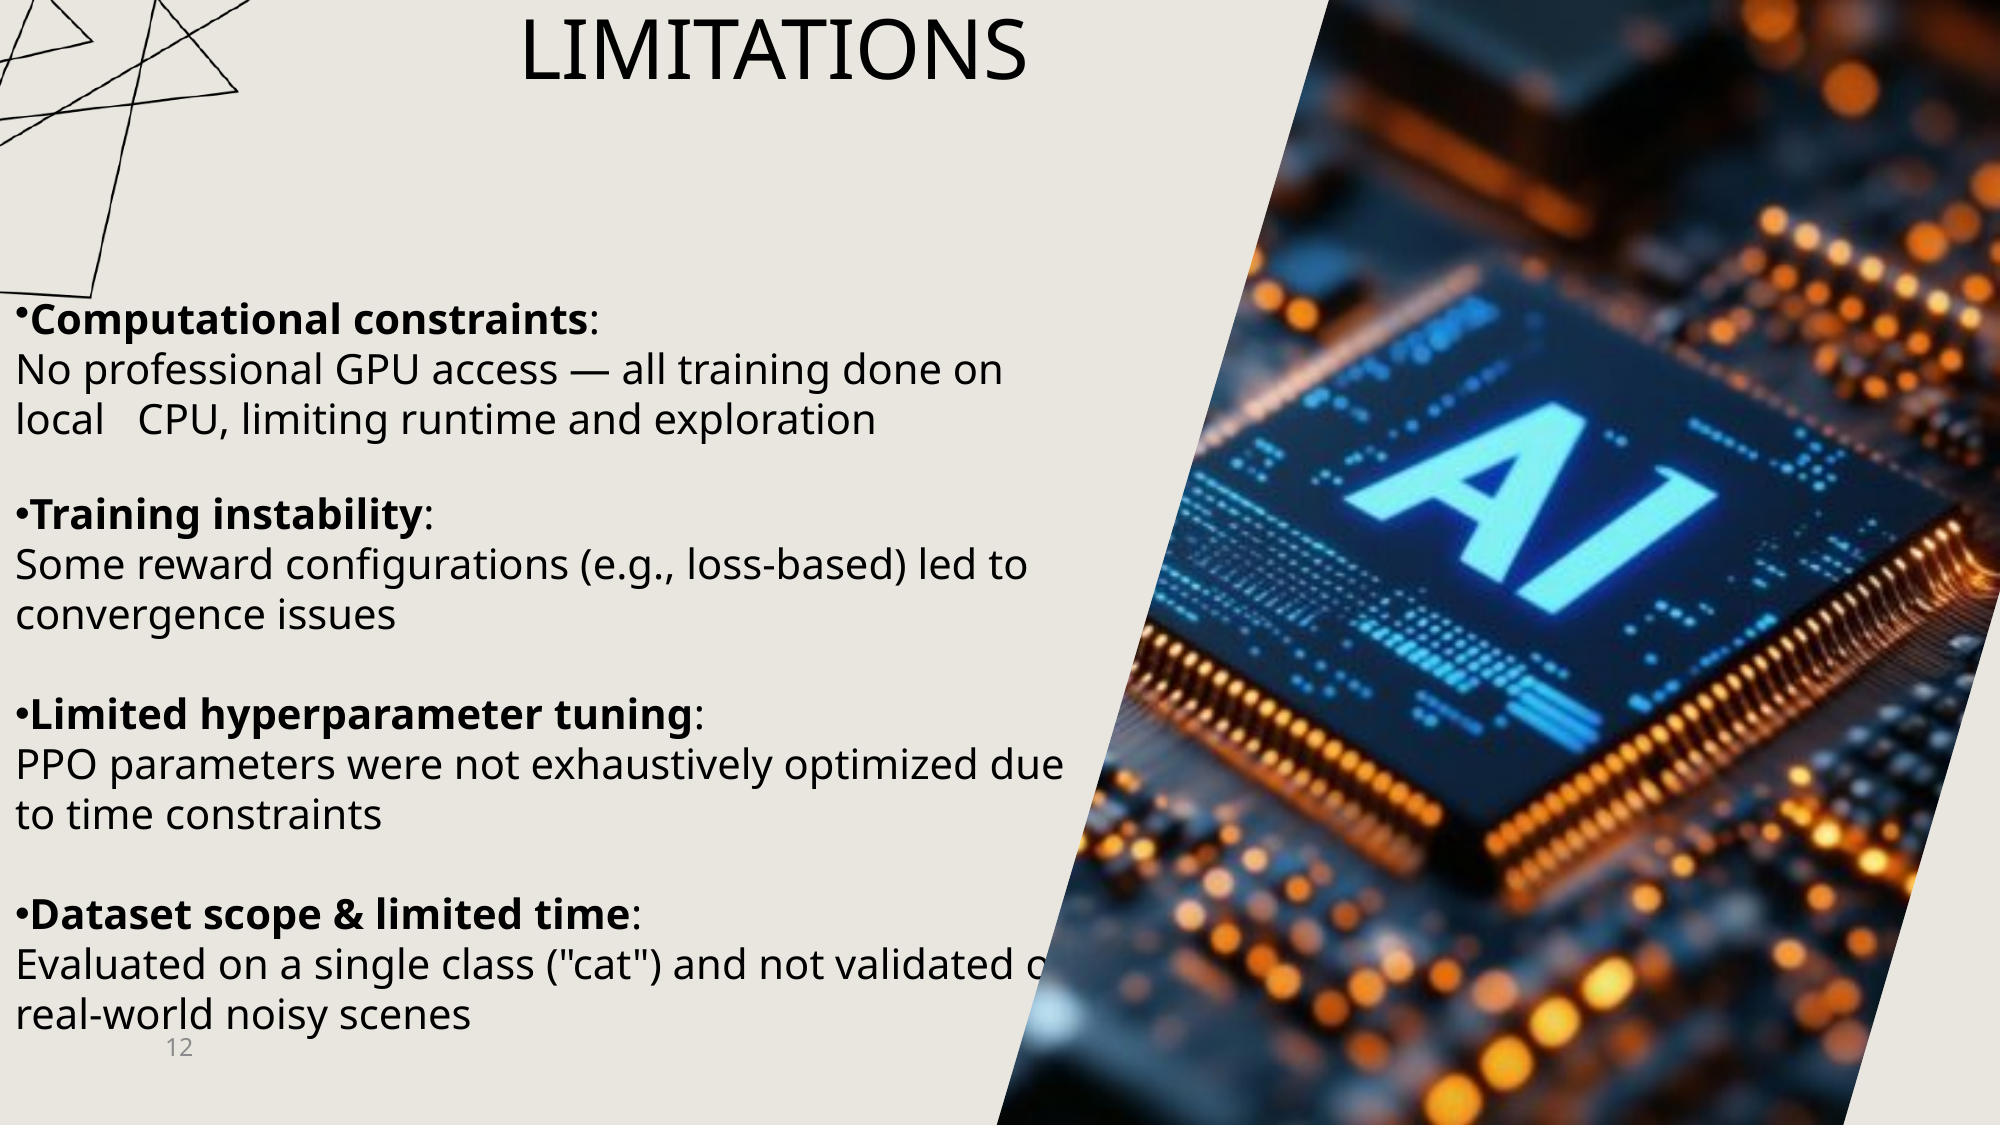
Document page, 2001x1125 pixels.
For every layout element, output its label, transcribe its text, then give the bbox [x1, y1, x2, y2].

slide_number 12 [150, 1046, 254, 1074]
list Computational constraints: No professional GPU access — all training done on local CPU, limiting runtime and exploration Training instability: Some reward configurations (e.g., loss-based) led to convergence issues Limited hyperparameter tuning: PPO parameters were not exhaustively optimized due to time constraints Dataset scope & limited time: Evaluated on a single class ("cat") and not validated on real-world noisy scenes [0, 285, 996, 1046]
picture [996, 0, 2000, 1125]
title limitations [240, 0, 996, 122]
picture [0, 0, 274, 285]
